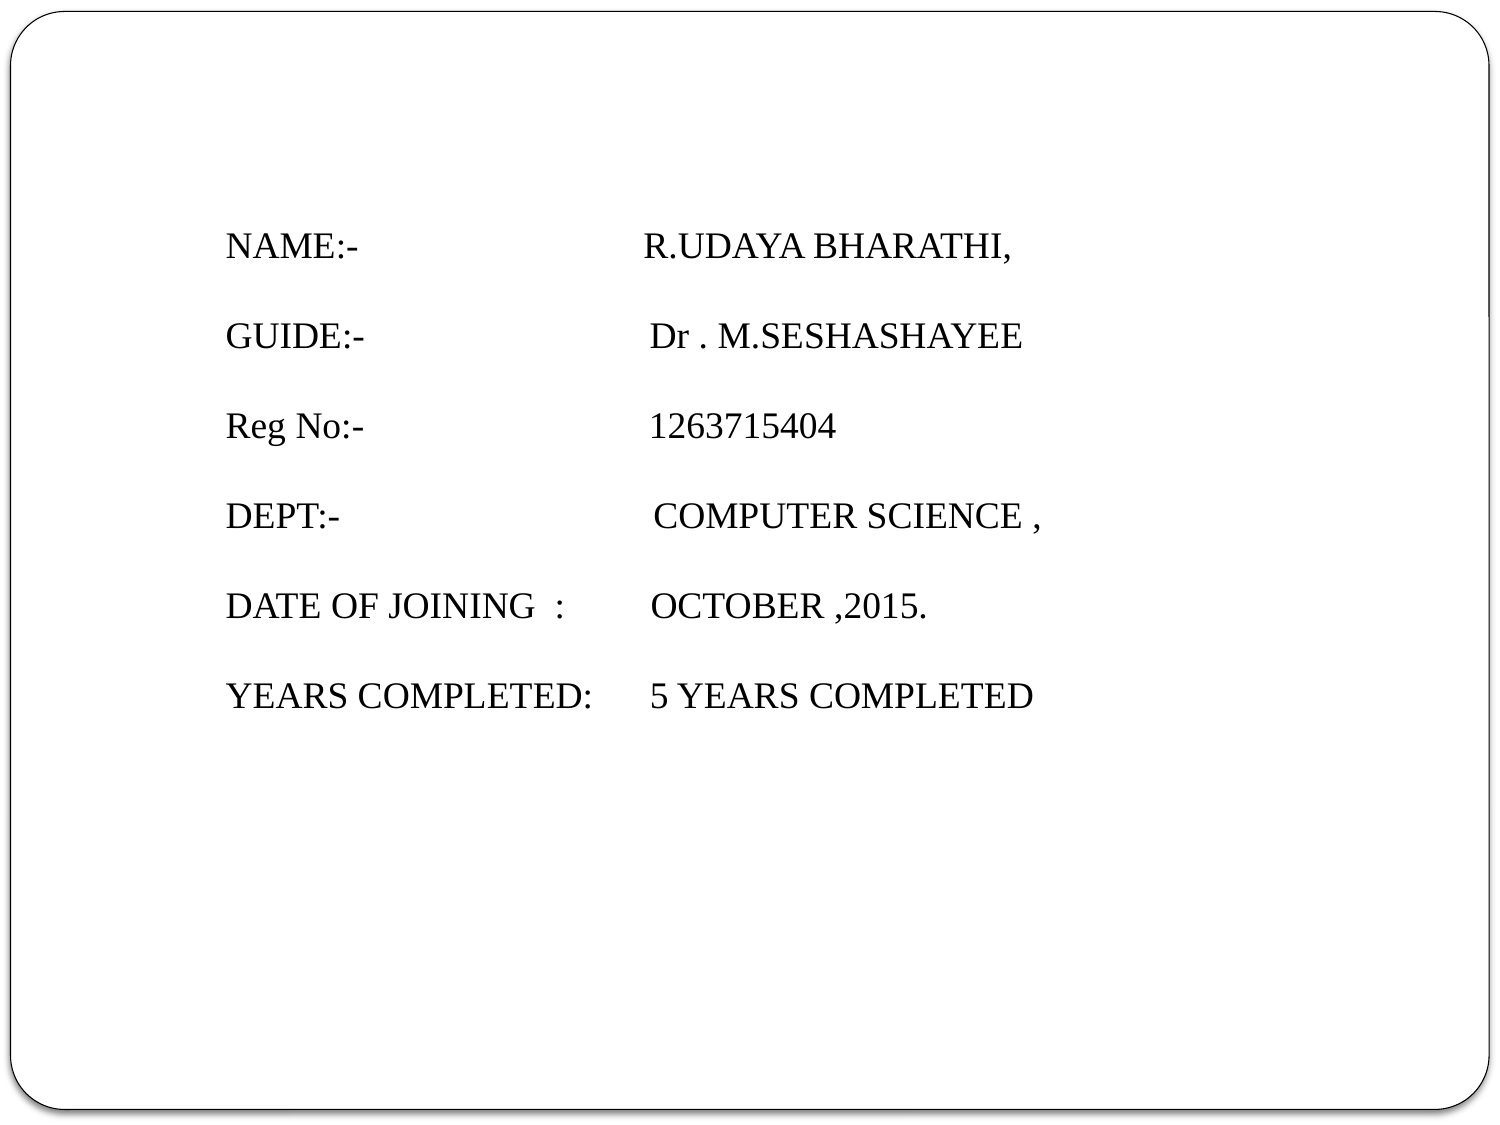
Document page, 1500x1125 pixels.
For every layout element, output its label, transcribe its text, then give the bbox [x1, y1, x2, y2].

text_box NAME:- R.UDAYA BHARATHI, GUIDE:- Dr . M.SESHASHAYEE Reg No:- 1263715404 DEPT:- COMPUTER SCIENCE , DATE OF JOINING : OCTOBER ,2015. YEARS COMPLETED: 5 YEARS COMPLETED [210, 214, 1243, 724]
